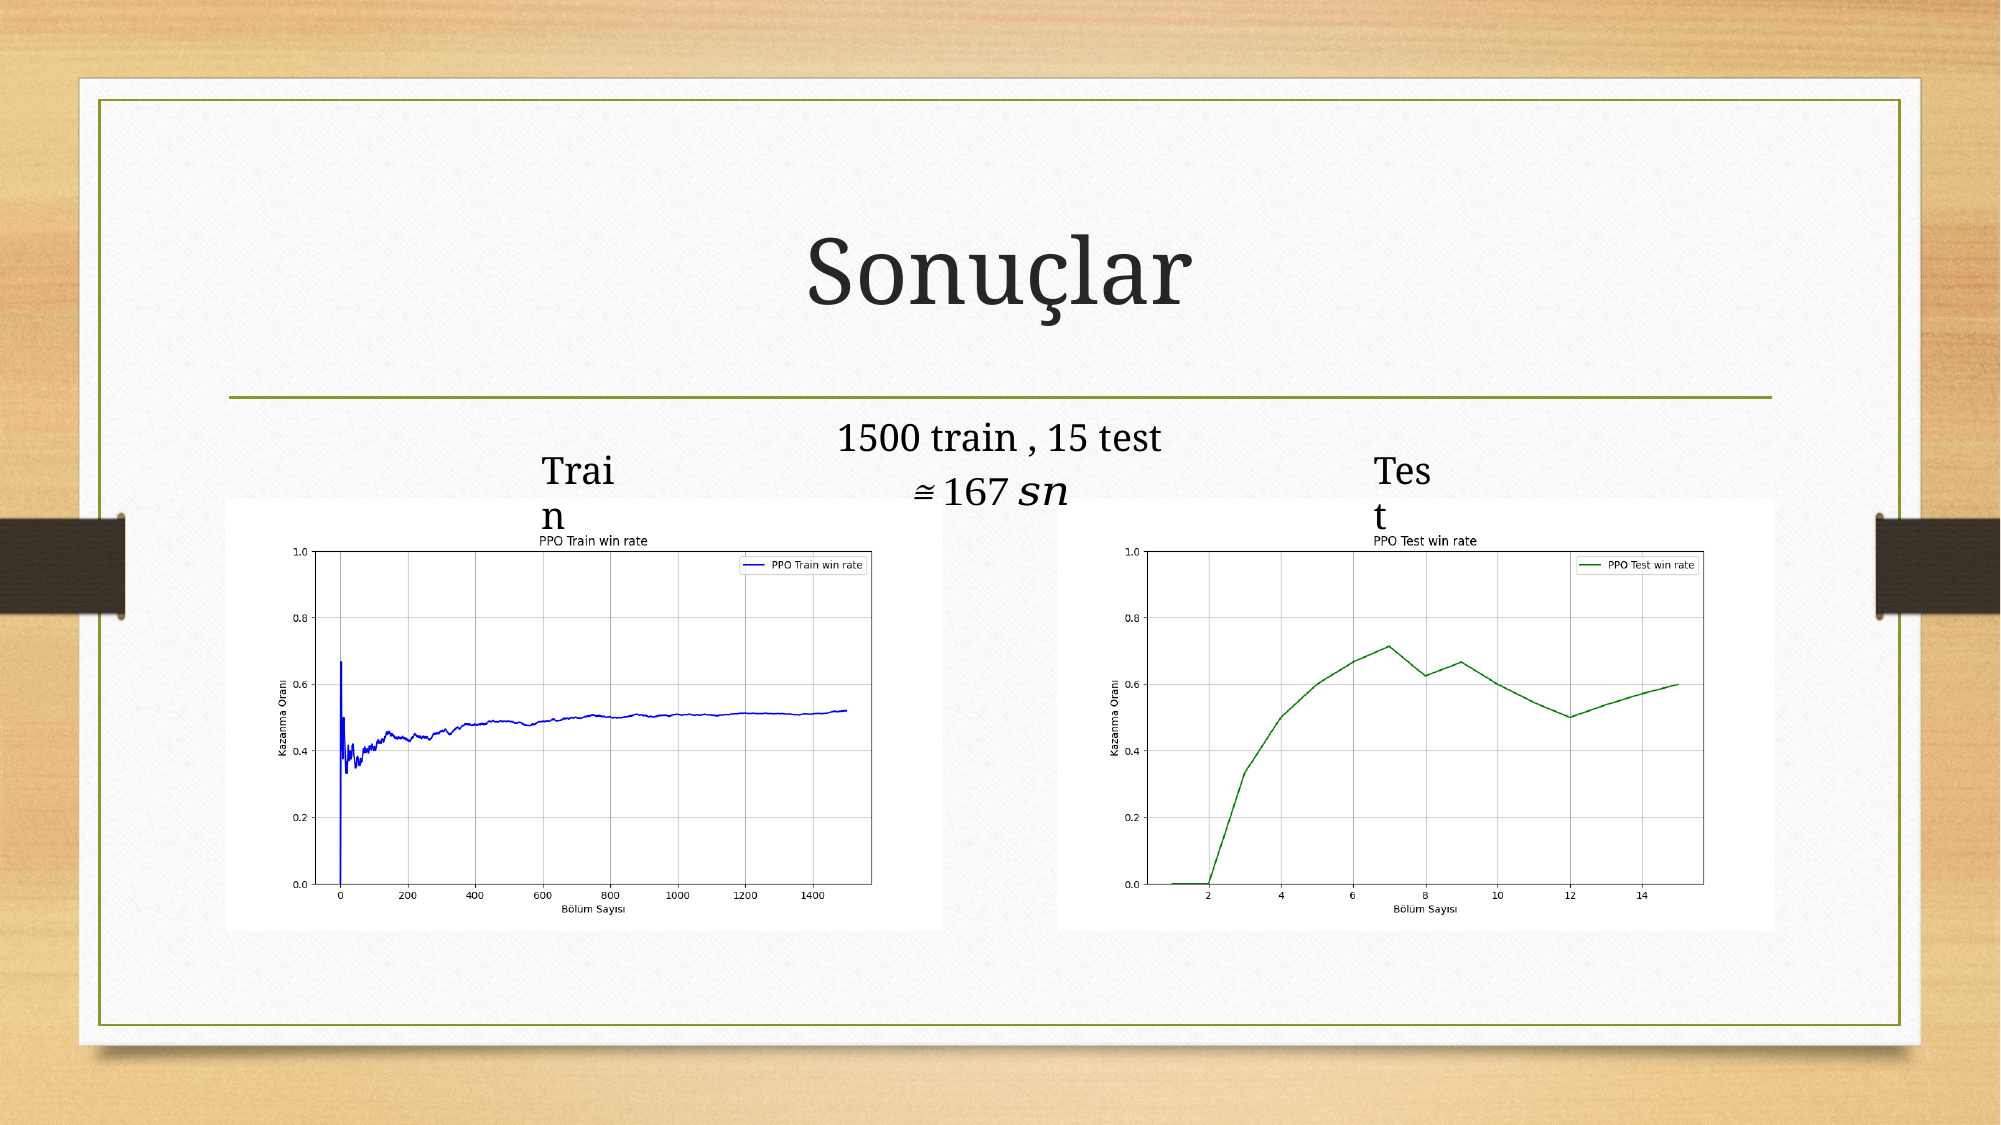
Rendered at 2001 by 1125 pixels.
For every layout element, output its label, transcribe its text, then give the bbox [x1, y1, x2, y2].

text_box Test [1358, 439, 1459, 499]
picture [0, 0, 2001, 1125]
title Sonuçlar [212, 161, 1788, 375]
text_box Train [526, 439, 642, 499]
text_box 1500 train , 15 test [822, 407, 1178, 467]
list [224, 499, 943, 931]
